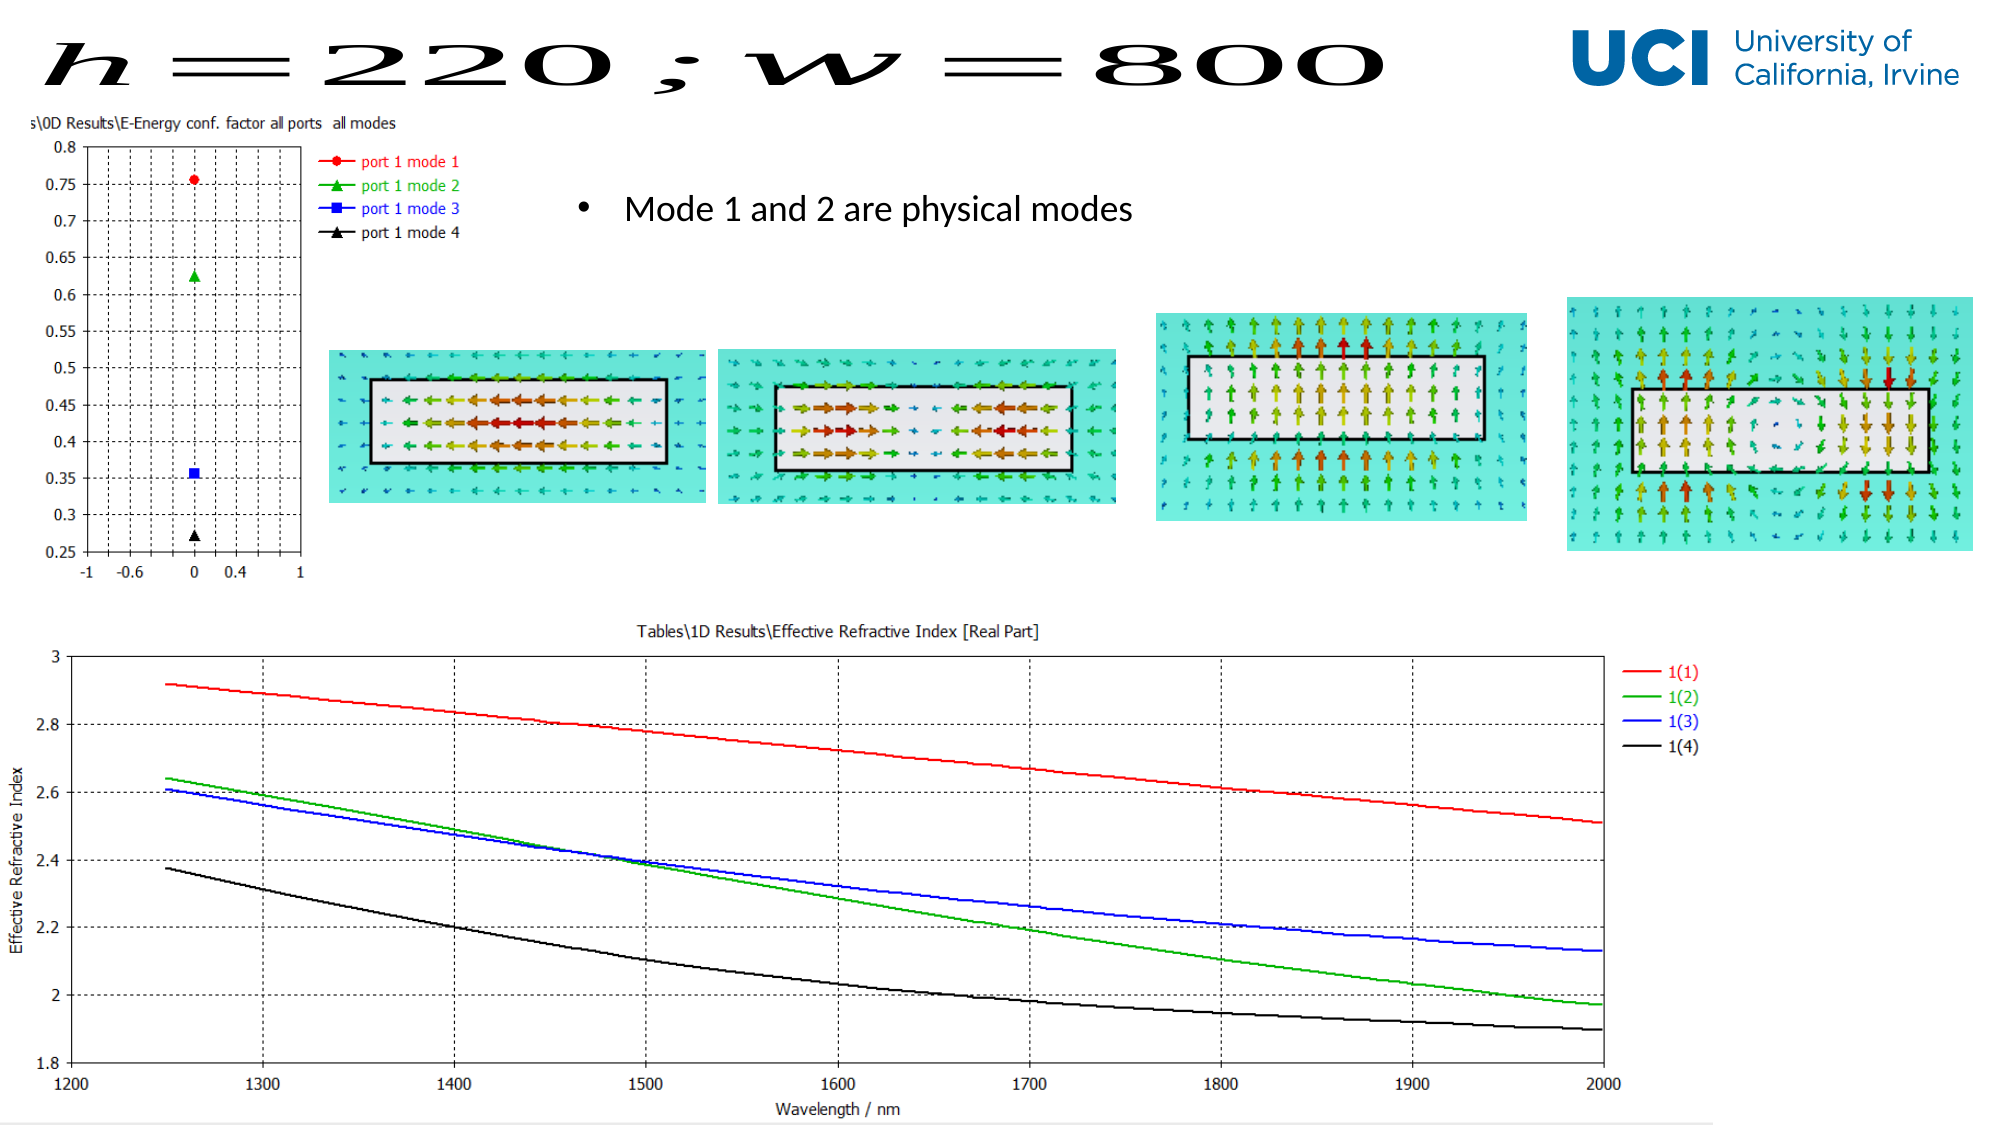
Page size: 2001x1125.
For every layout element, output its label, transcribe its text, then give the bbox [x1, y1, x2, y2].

picture [0, 611, 1713, 1125]
picture [1567, 297, 1973, 552]
picture [1156, 312, 1528, 522]
picture [30, 112, 707, 588]
picture [1572, 29, 1959, 88]
picture [718, 349, 1116, 504]
text_box Mode 1 and 2 are physical modes [562, 176, 1788, 236]
